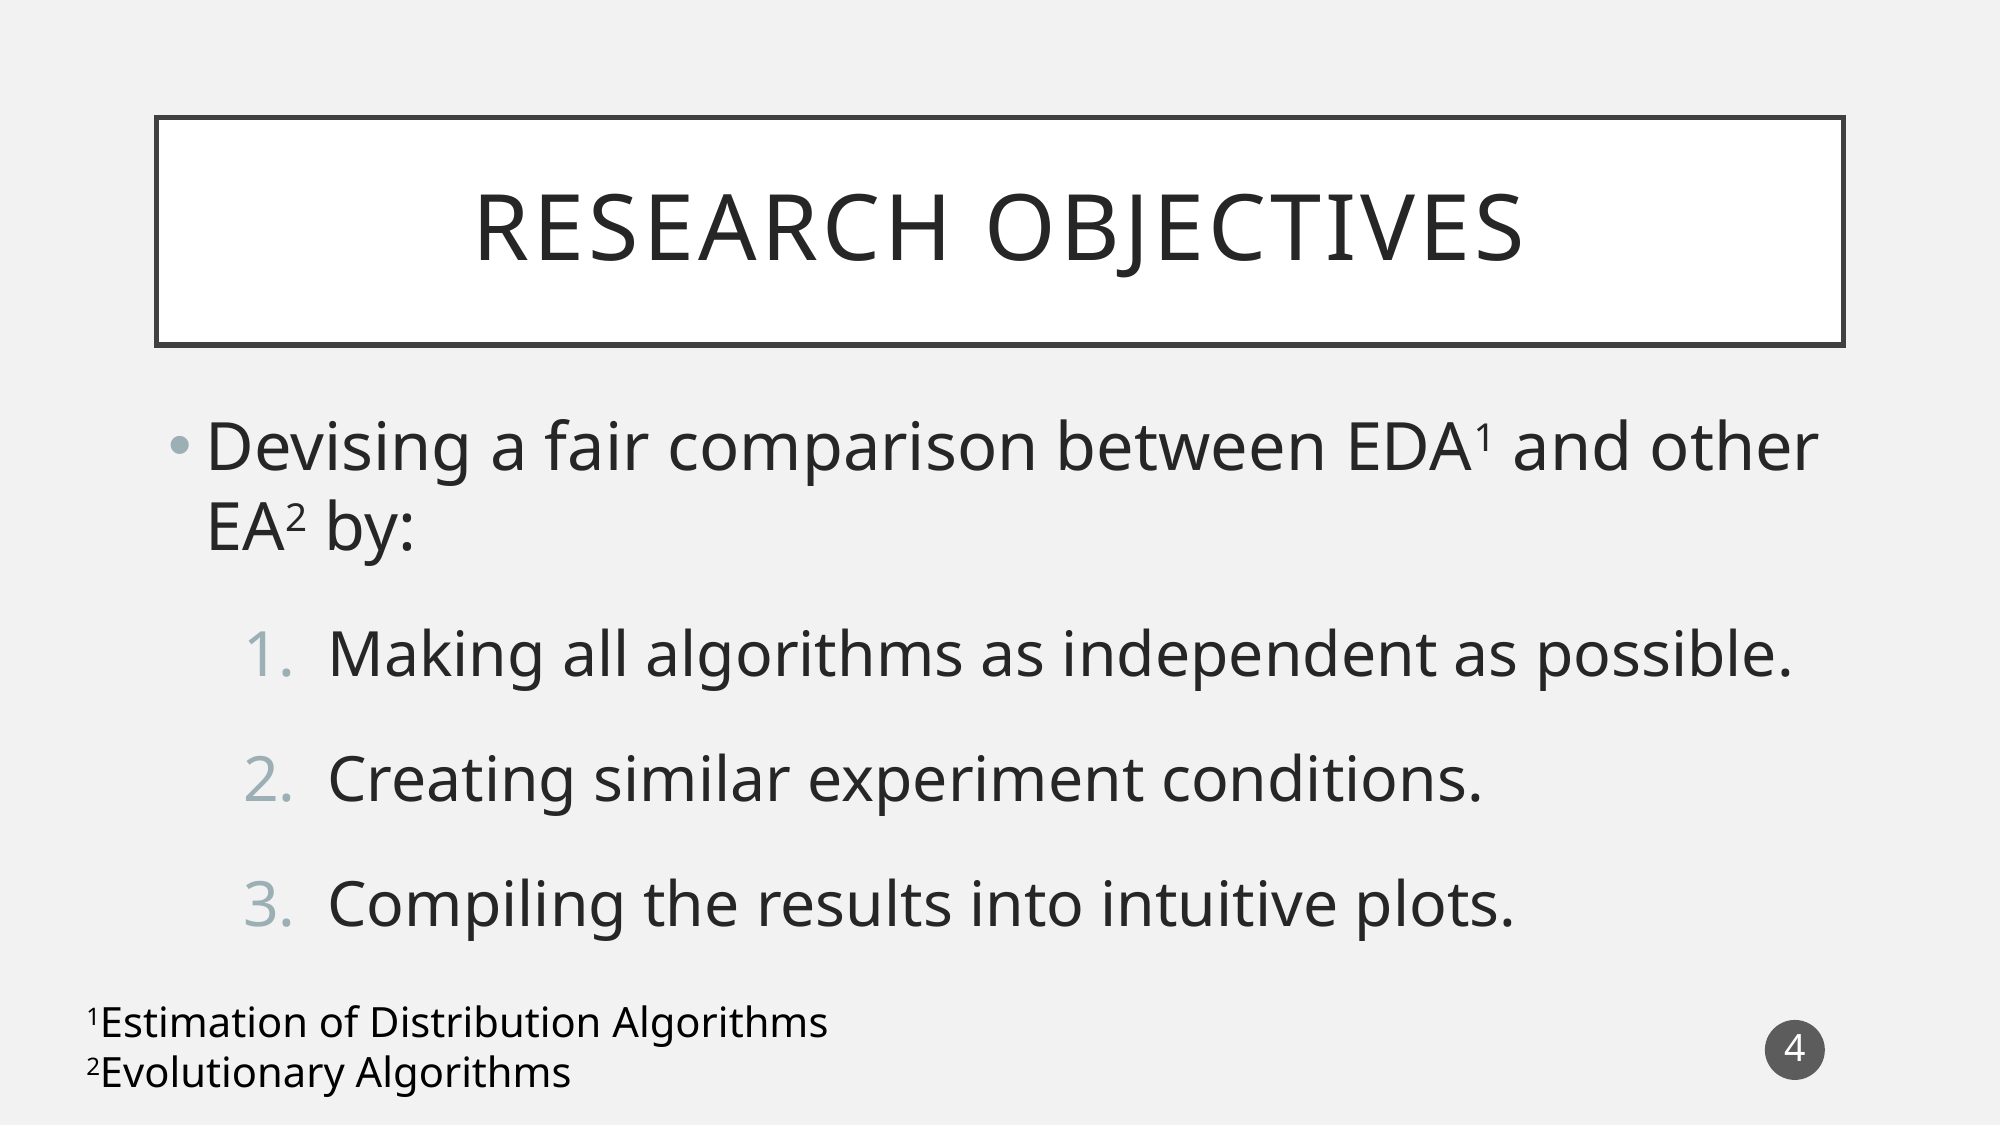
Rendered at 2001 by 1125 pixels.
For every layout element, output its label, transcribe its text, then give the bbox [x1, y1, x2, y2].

slide_number 4 [1764, 1019, 1825, 1080]
title research objectives [154, 115, 1846, 348]
list Devising a fair comparison between EDA1 and other EA2 by: Making all algorithms as independent as possible. Creating similar experiment conditions. Compiling the results into intuitive plots. [153, 396, 1847, 969]
text_box 1Estimation of Distribution Algorithms 2Evolutionary Algorithms [71, 988, 1161, 1104]
